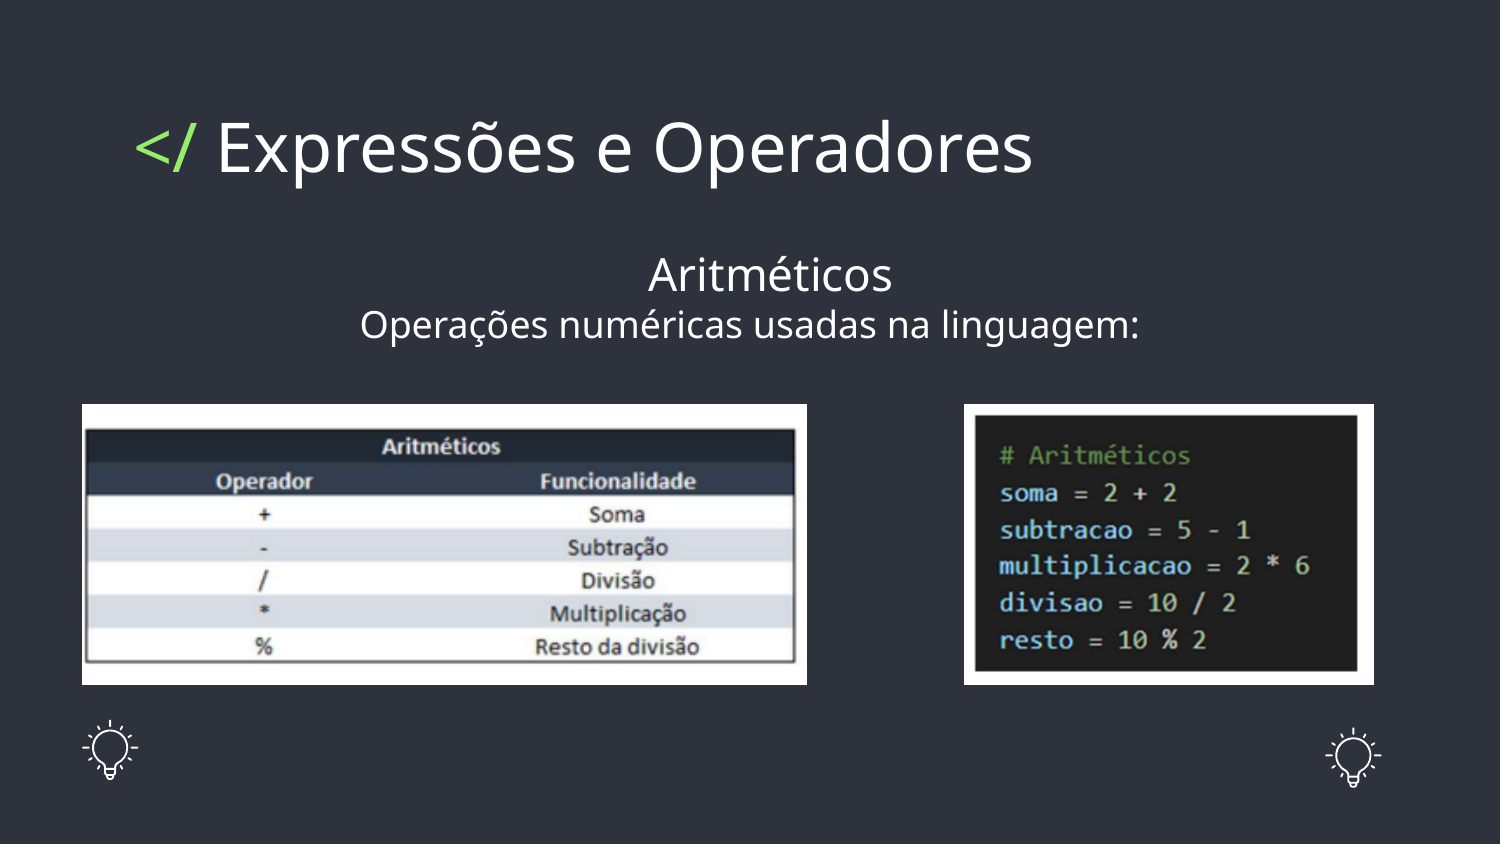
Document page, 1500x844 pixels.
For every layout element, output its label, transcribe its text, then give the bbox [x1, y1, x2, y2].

picture [963, 404, 1374, 686]
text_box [233, 240, 1267, 362]
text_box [81, 719, 139, 781]
title </ Expressões e Operadores [118, 88, 1382, 183]
picture [82, 404, 807, 685]
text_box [1324, 726, 1382, 788]
